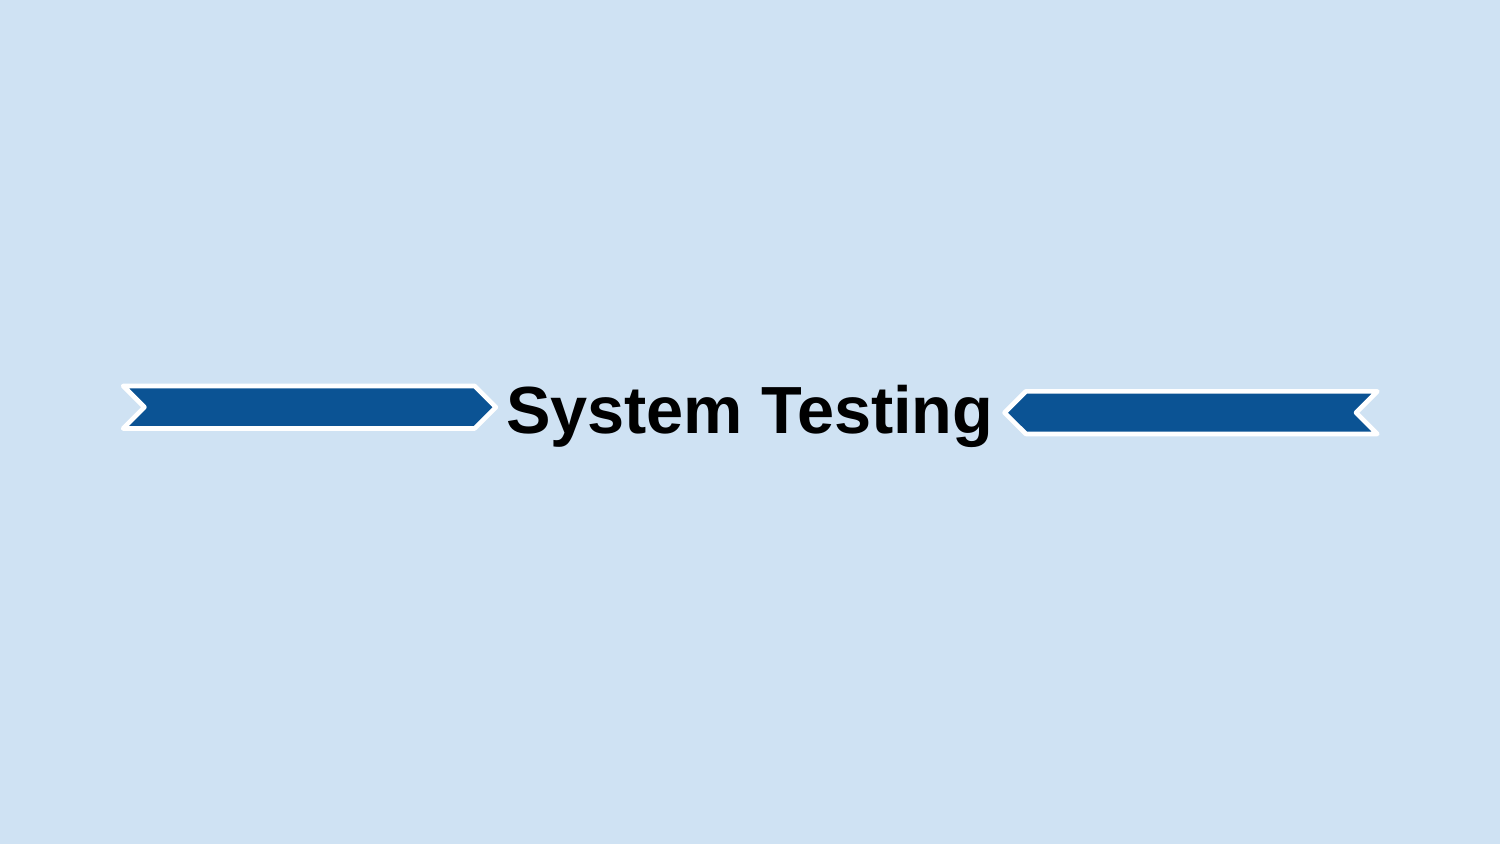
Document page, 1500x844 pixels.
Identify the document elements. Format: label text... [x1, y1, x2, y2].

text_box System Testing [400, 351, 1100, 462]
text_box [1004, 391, 1378, 434]
text_box [123, 385, 496, 429]
